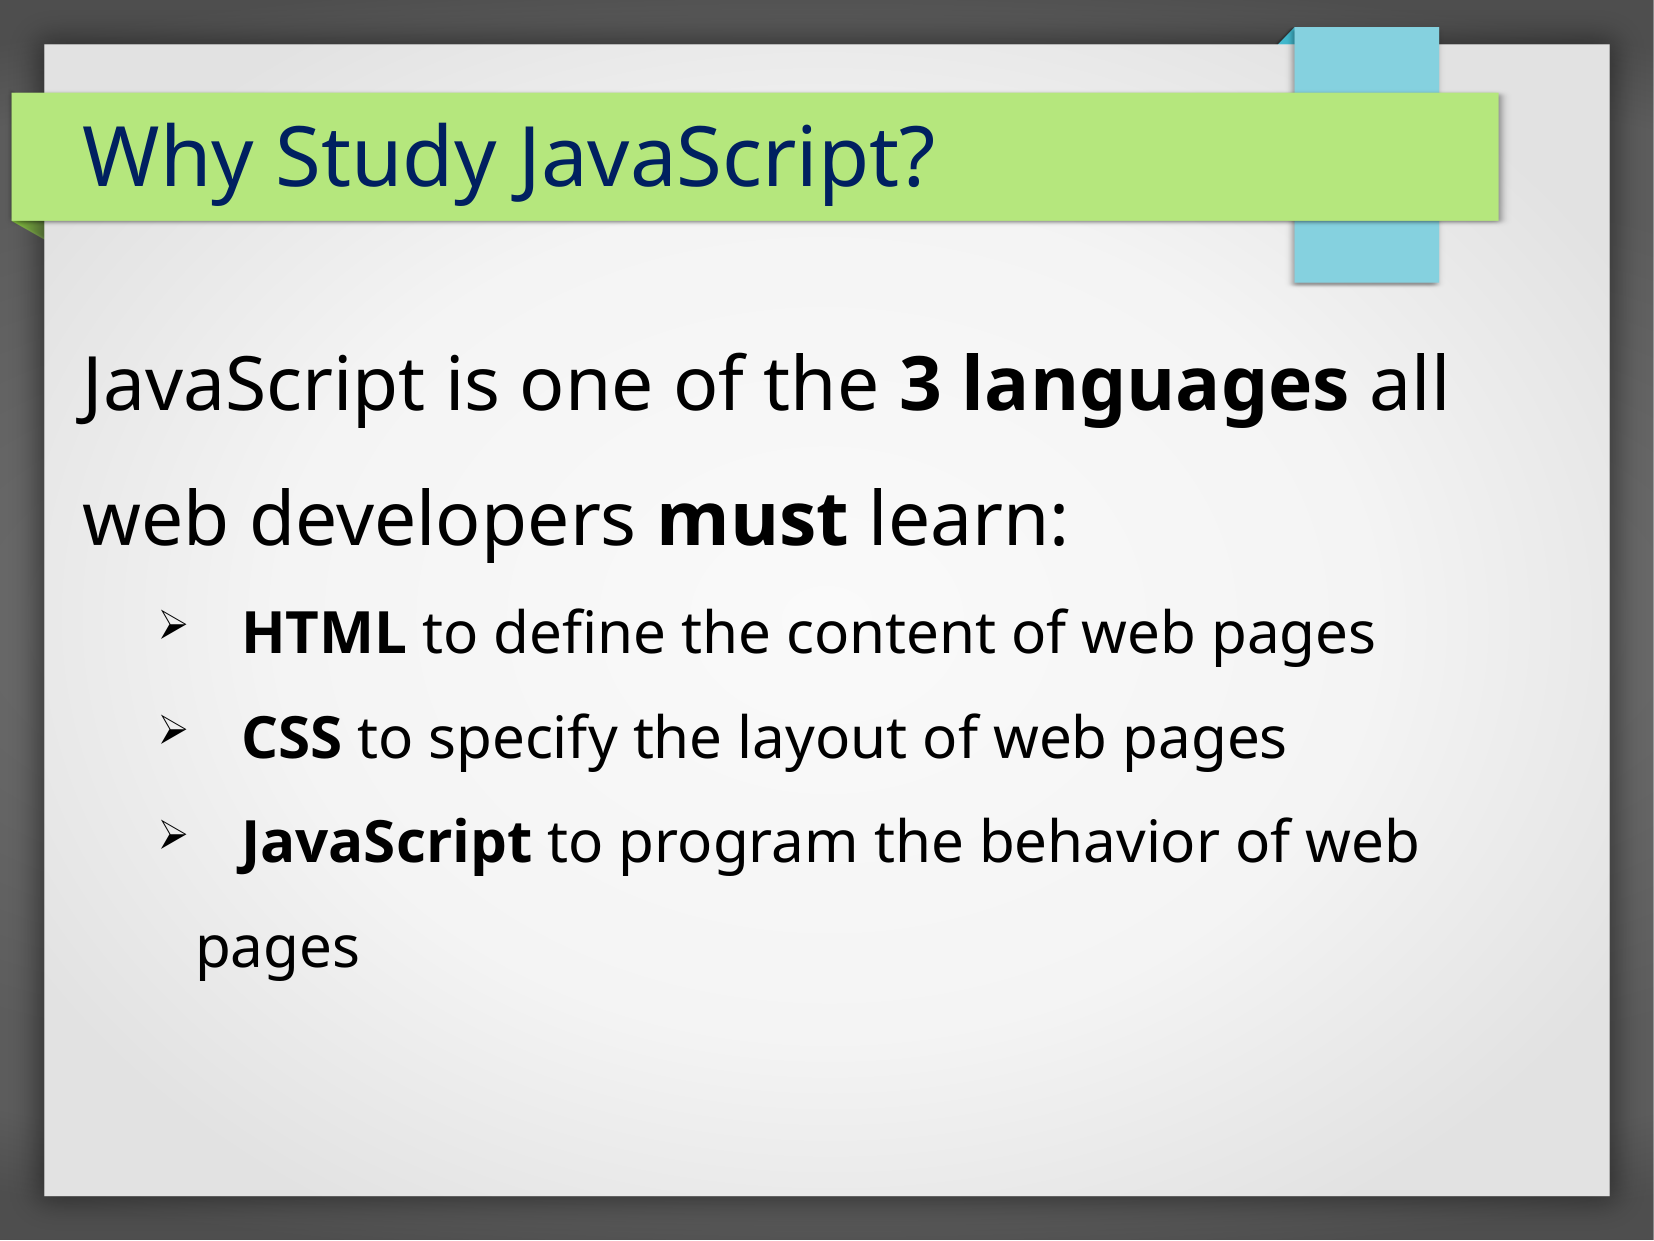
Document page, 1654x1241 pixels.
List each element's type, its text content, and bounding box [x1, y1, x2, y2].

title Why Study JavaScript? [82, 49, 1571, 257]
subtitle JavaScript is one of the 3 languages all web developers must learn: HTML to define the content of web pages CSS to specify the layout of web pages JavaScript to program the behavior of web pages [82, 290, 1571, 1134]
picture [0, 0, 1654, 1240]
